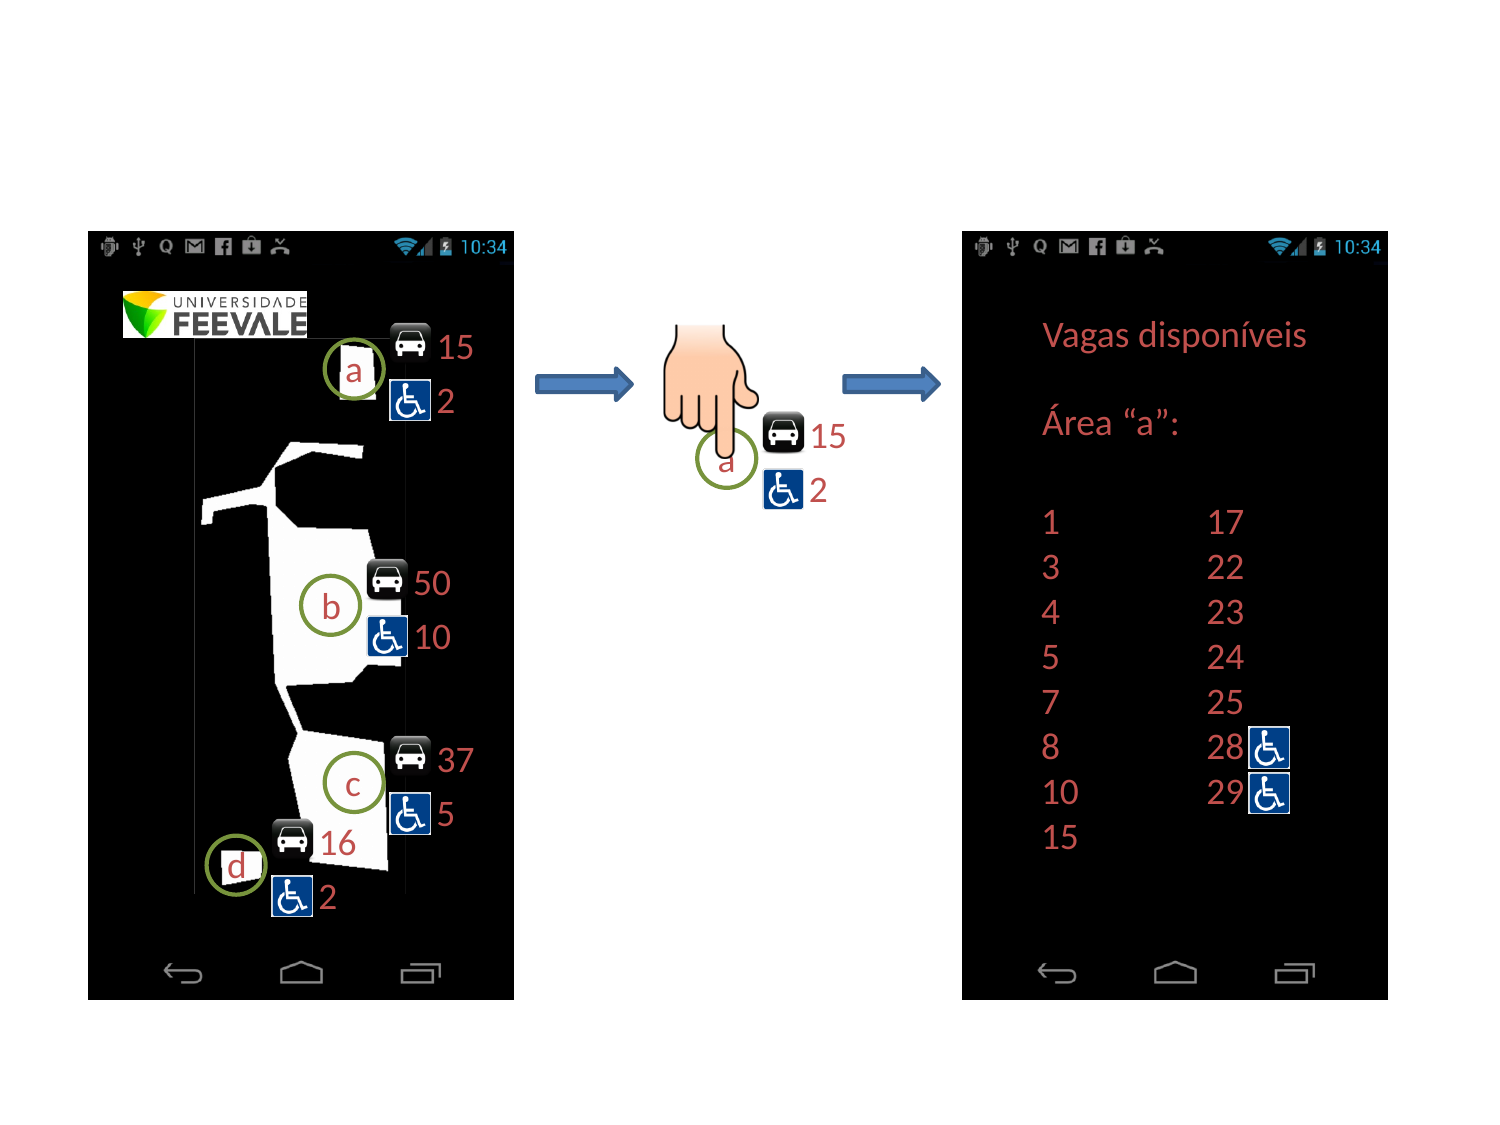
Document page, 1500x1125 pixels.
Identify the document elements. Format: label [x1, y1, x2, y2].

text_box [300, 550, 467, 666]
text_box [206, 810, 373, 926]
picture [962, 231, 1388, 1000]
text_box [535, 366, 634, 403]
picture [22, 231, 579, 1000]
text_box [842, 366, 942, 402]
text_box [696, 403, 863, 519]
picture [663, 324, 759, 459]
text_box [324, 314, 491, 430]
text_box [324, 727, 491, 843]
